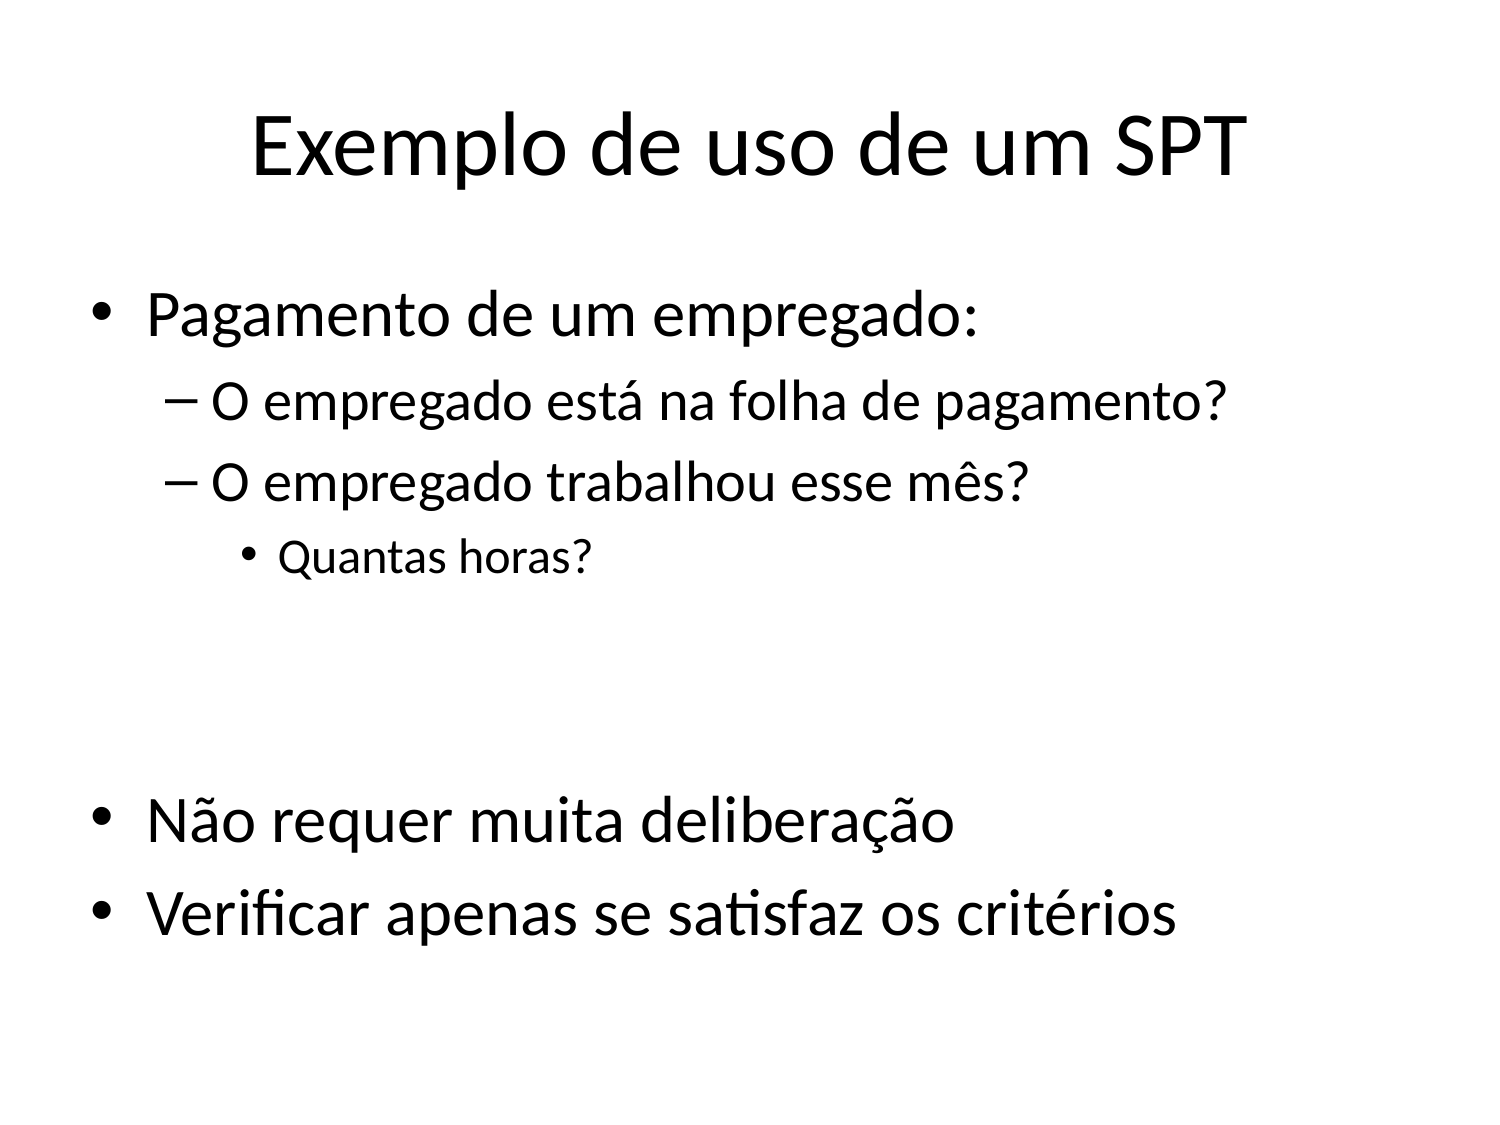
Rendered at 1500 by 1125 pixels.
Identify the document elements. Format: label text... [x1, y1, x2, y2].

list Pagamento de um empregado: O empregado está na folha de pagamento? O empregado trabalhou esse mês? Quantas horas? Não requer muita deliberação Verificar apenas se satisfaz os critérios [75, 262, 1425, 1005]
title Exemplo de uso de um SPT [75, 45, 1425, 233]
